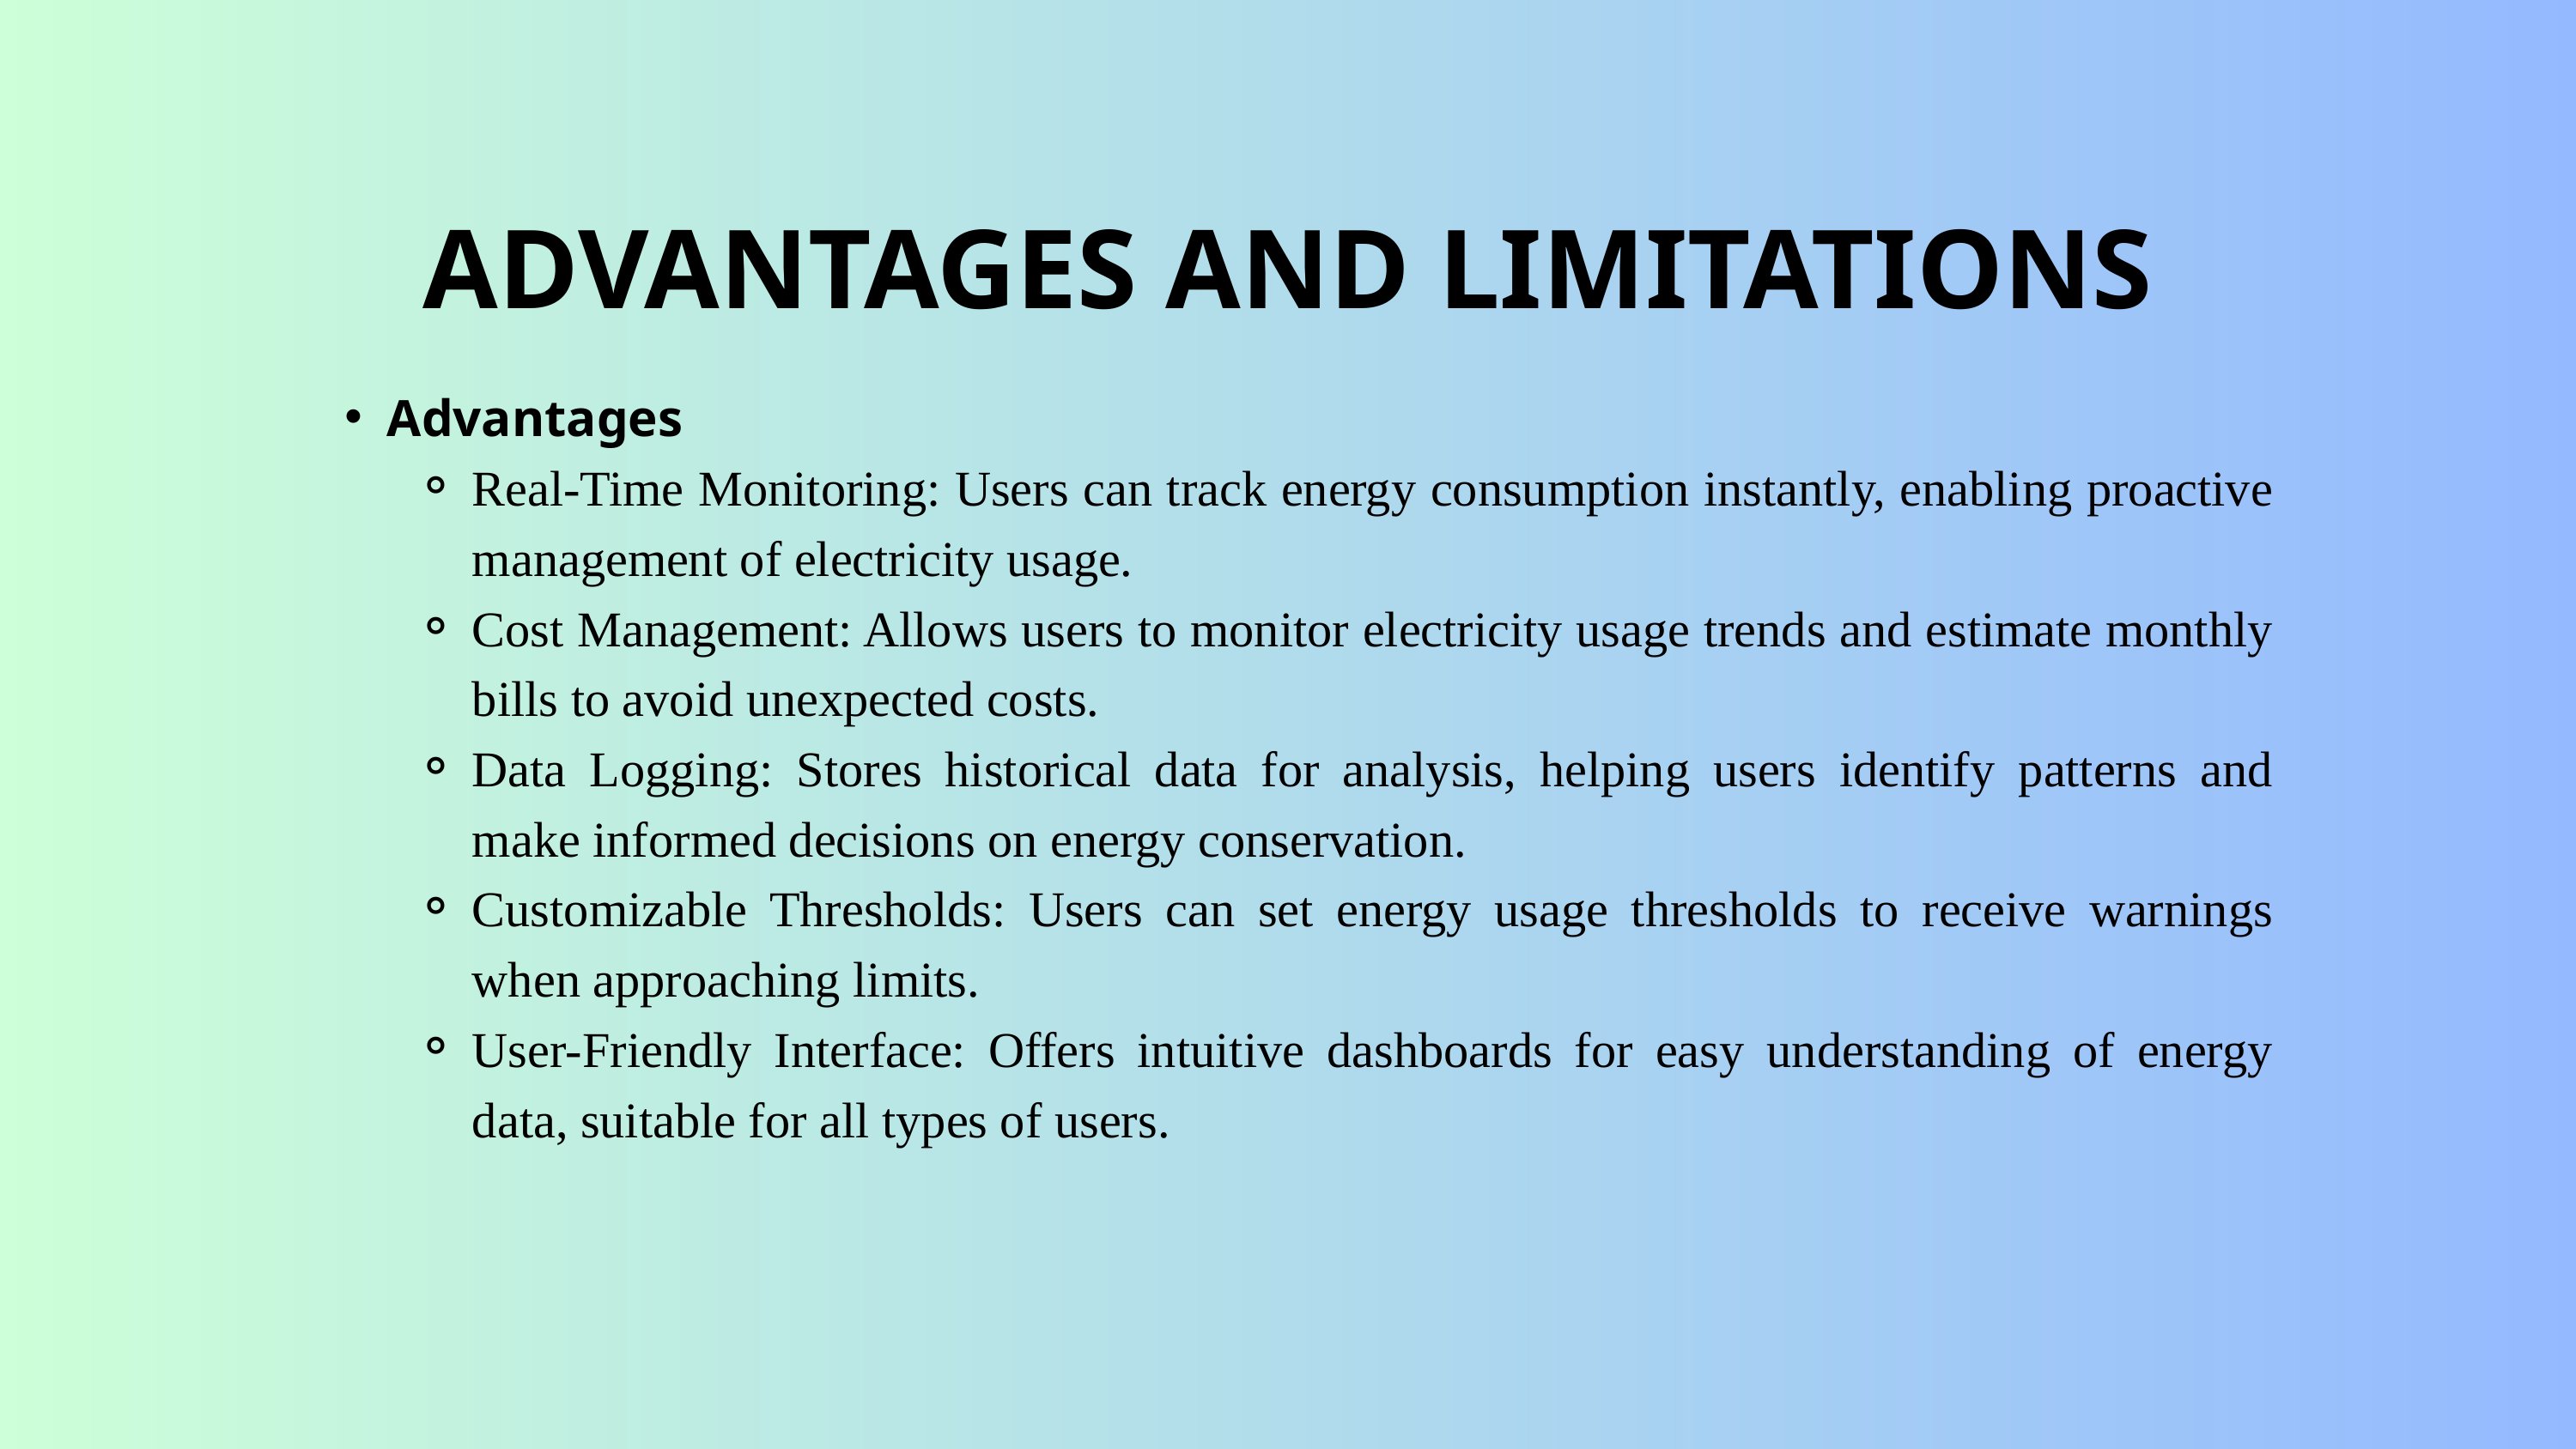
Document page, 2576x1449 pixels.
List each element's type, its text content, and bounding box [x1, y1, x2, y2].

text_box ADVANTAGES AND LIMITATIONS [363, 178, 2213, 331]
text_box Advantages Real-Time Monitoring: Users can track energy consumption instantly, enabling proactive management of electricity usage. Cost Management: Allows users to monitor electricity usage trends and estimate monthly bills to avoid unexpected costs. Data Logging: Stores historical data for analysis, helping users identify patterns and make informed decisions on energy conservation. Customizable Thresholds: Users can set energy usage thresholds to receive warnings when approaching limits. User-Friendly Interface: Offers intuitive dashboards for easy understanding of energy data, suitable for all types of users. [301, 376, 2275, 1148]
